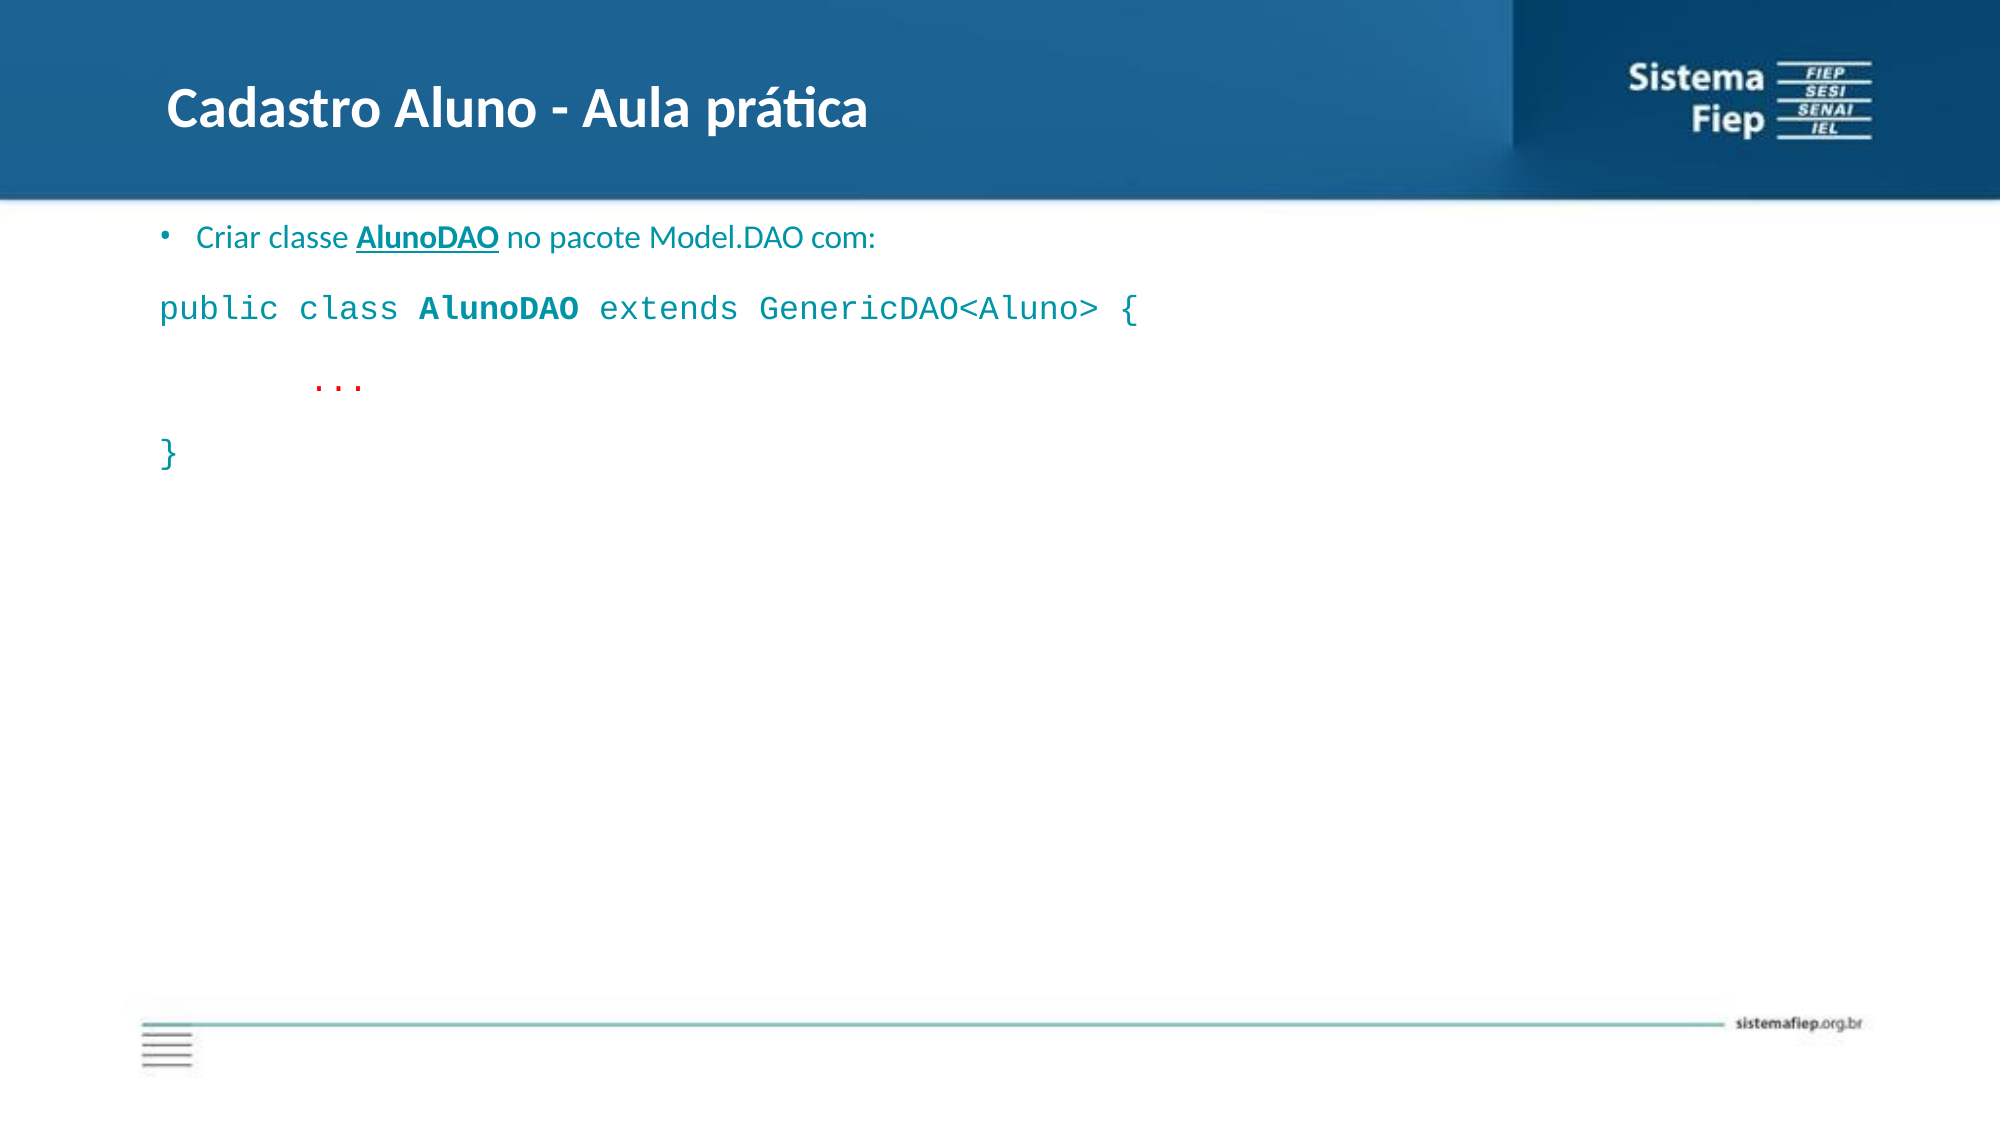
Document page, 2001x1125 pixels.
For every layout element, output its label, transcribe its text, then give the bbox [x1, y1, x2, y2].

text_box Criar classe AlunoDAO no pacote Model.DAO com: public class AlunoDAO extends GenericDAO<Aluno> { ... } [157, 213, 1144, 471]
picture [0, 0, 2000, 1078]
title Cadastro Aluno - Aula prática [165, 66, 1442, 257]
